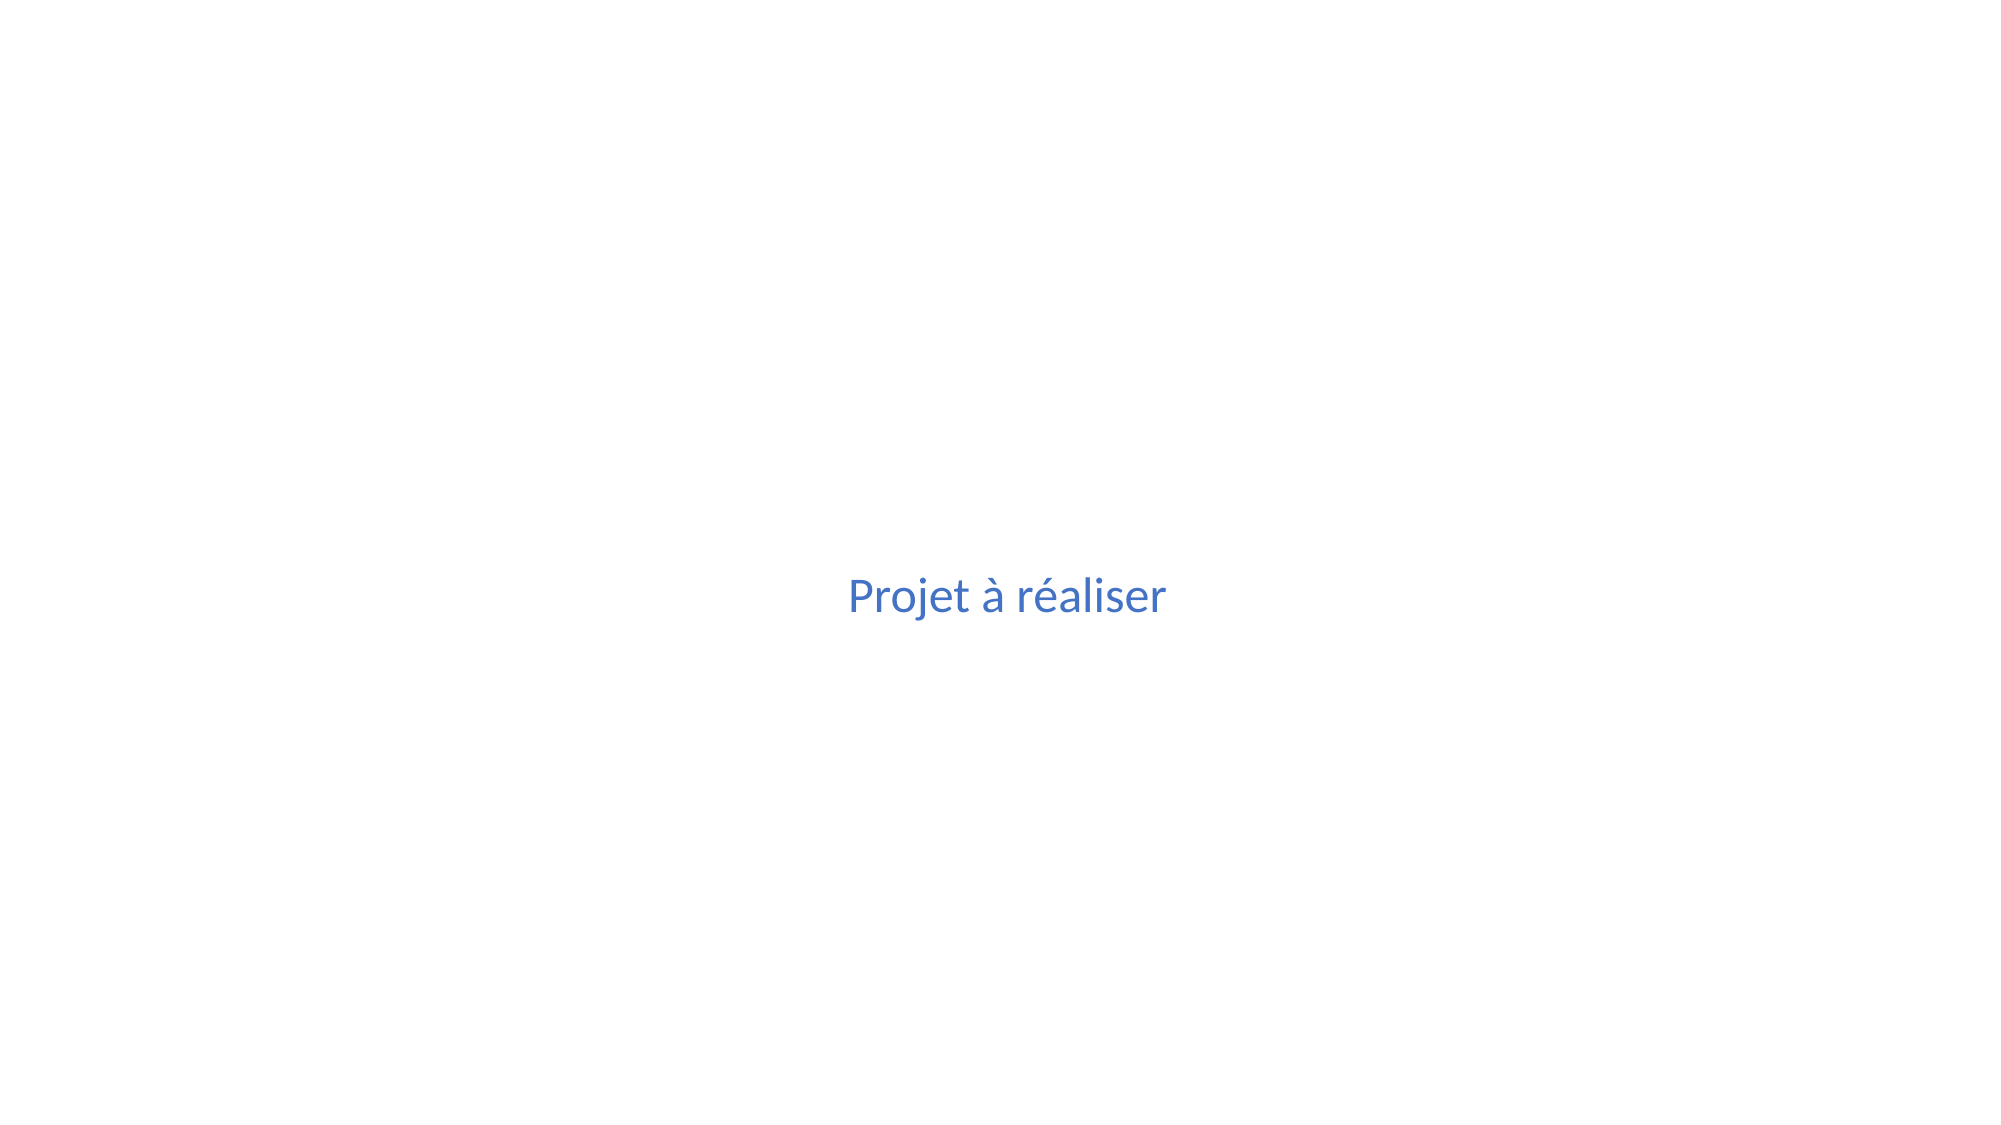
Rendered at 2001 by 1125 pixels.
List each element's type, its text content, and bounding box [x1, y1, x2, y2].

text_box Projet à réaliser [833, 554, 1183, 630]
